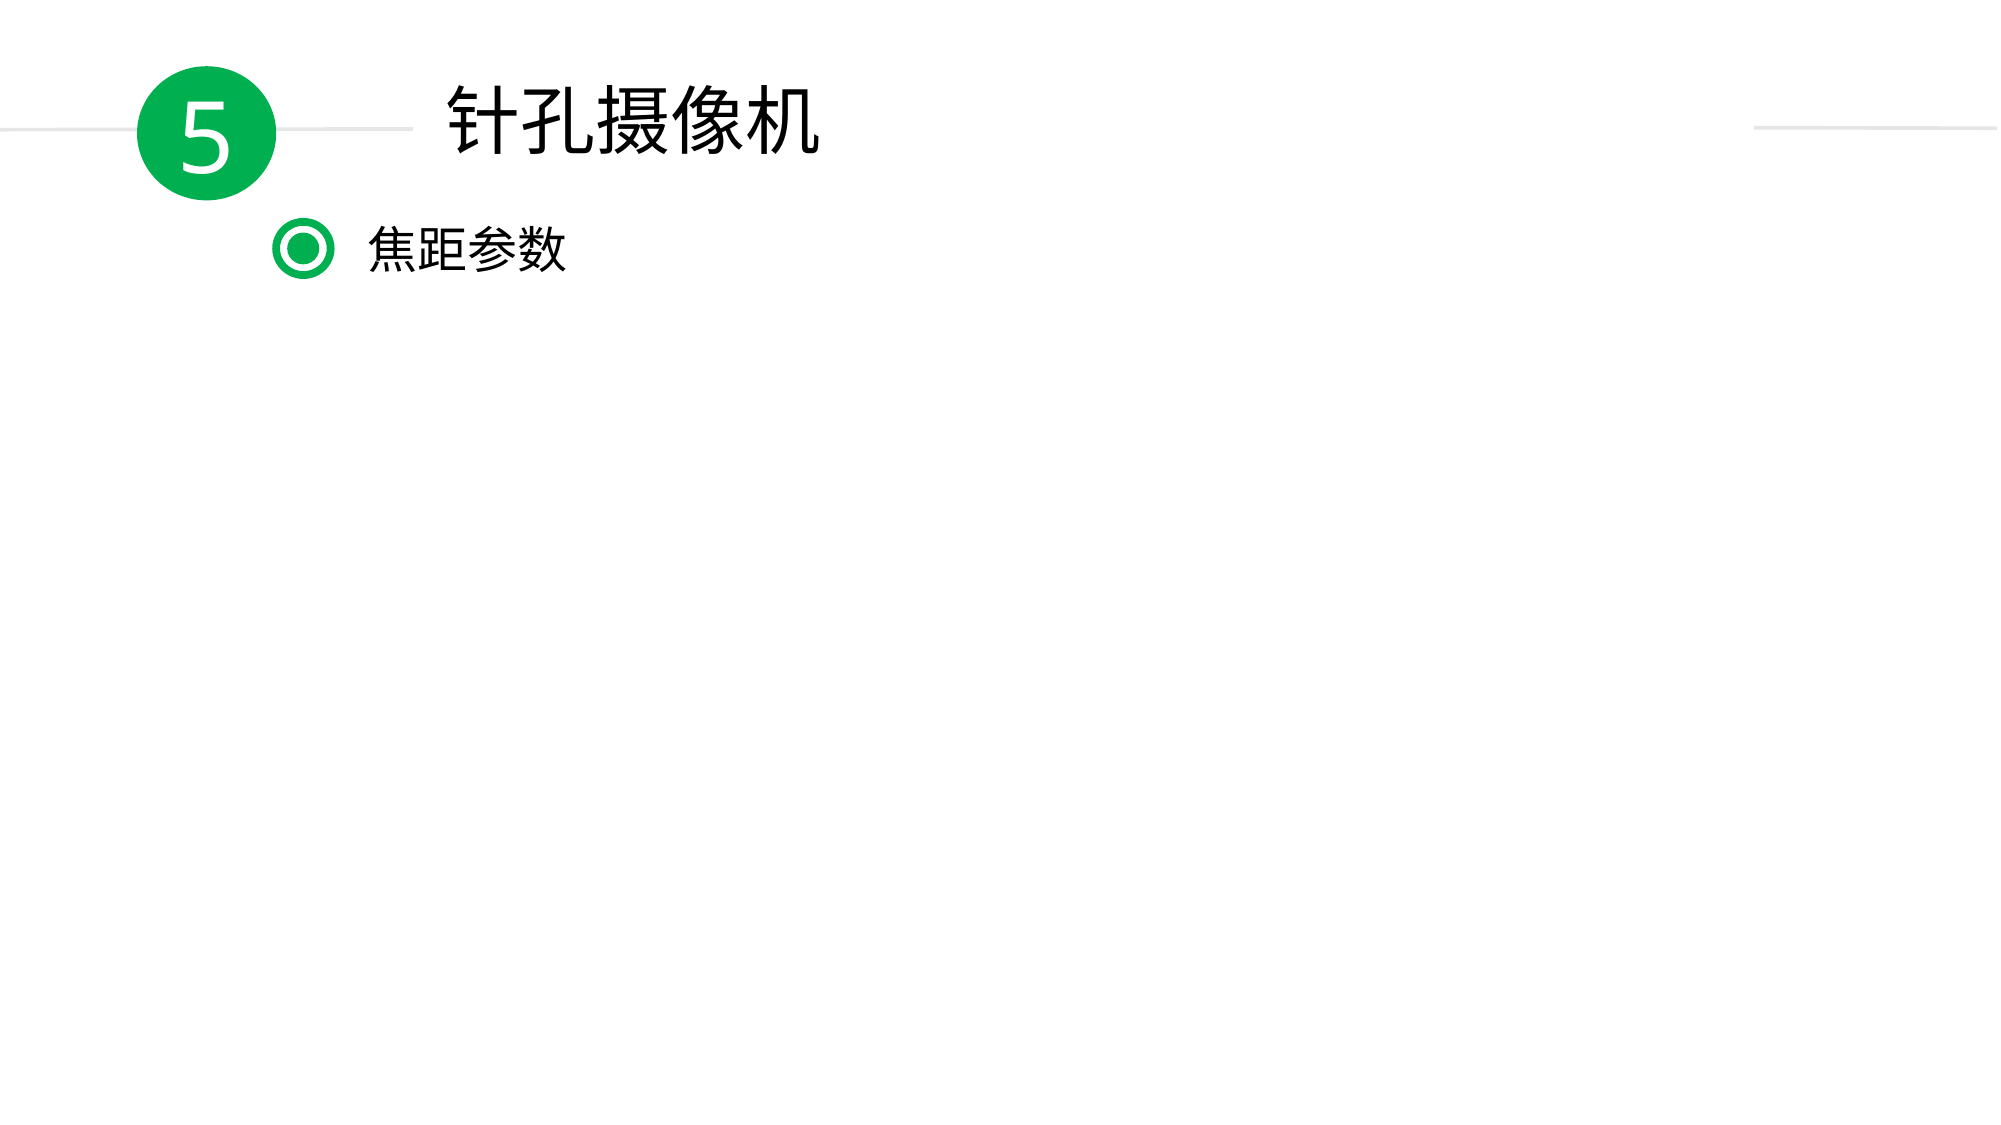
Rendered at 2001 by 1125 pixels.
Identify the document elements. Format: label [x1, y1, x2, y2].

text_box [276, 210, 770, 287]
text_box [0, 66, 1998, 201]
